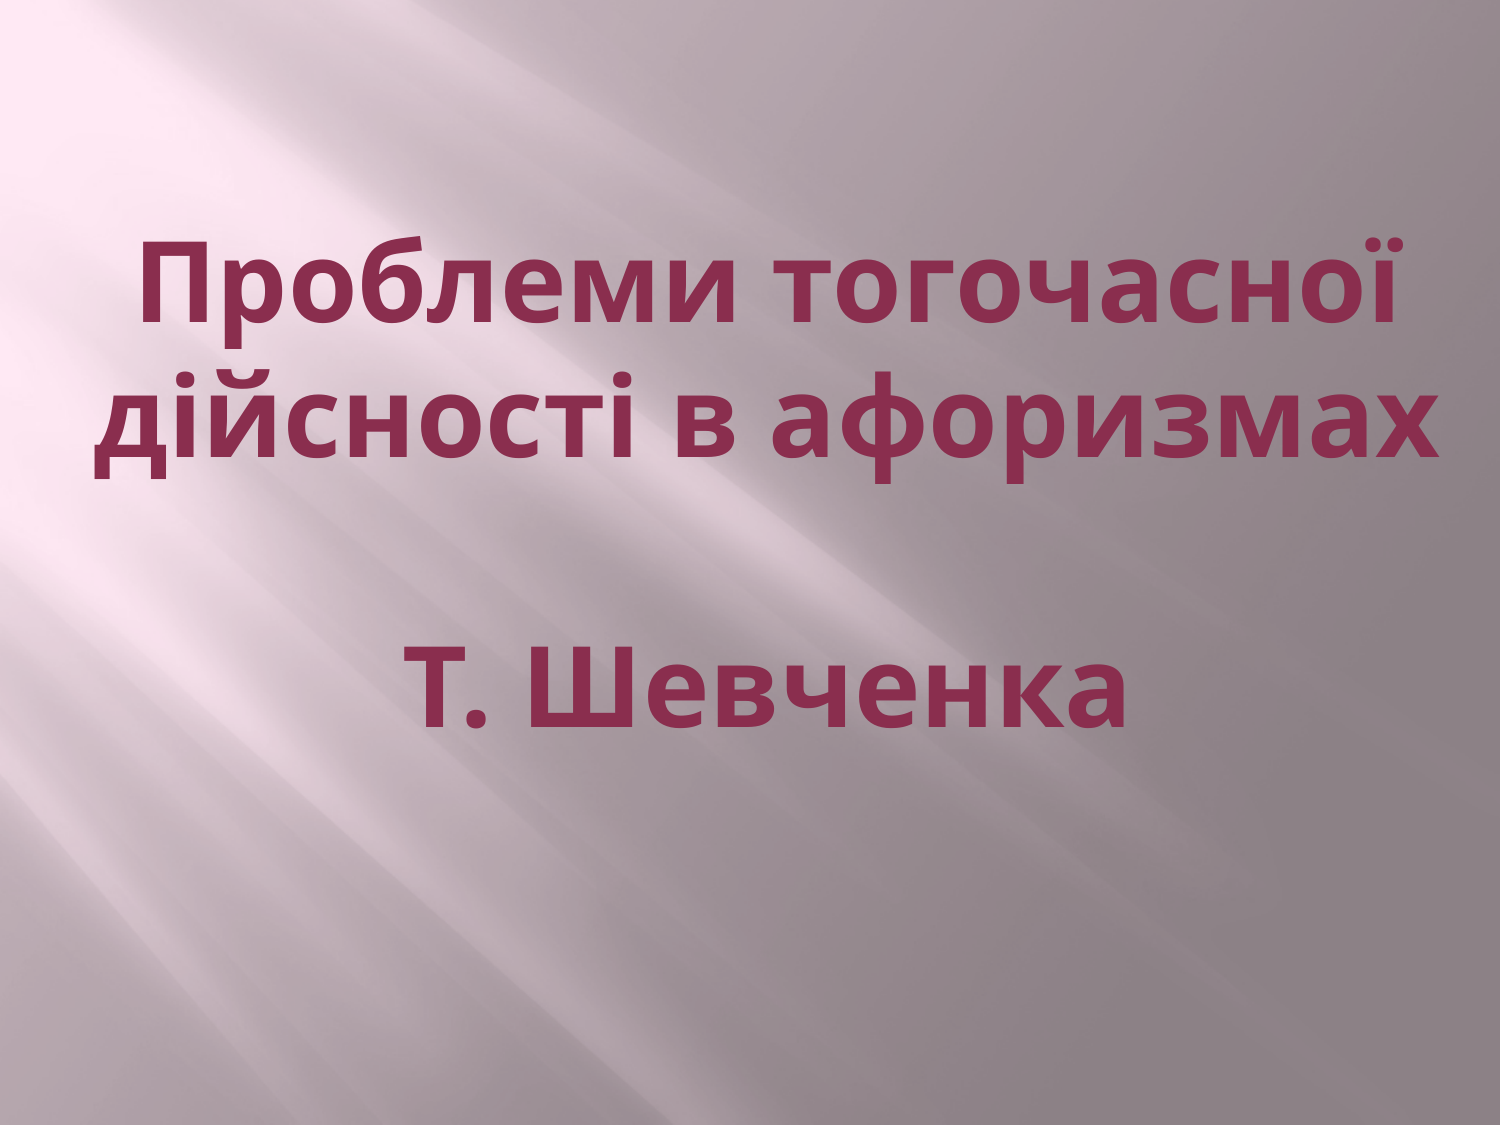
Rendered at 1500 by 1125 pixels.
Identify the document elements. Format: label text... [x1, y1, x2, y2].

title Проблеми тогочасної дійсності в афоризмах Т. Шевченка [64, 326, 1471, 634]
